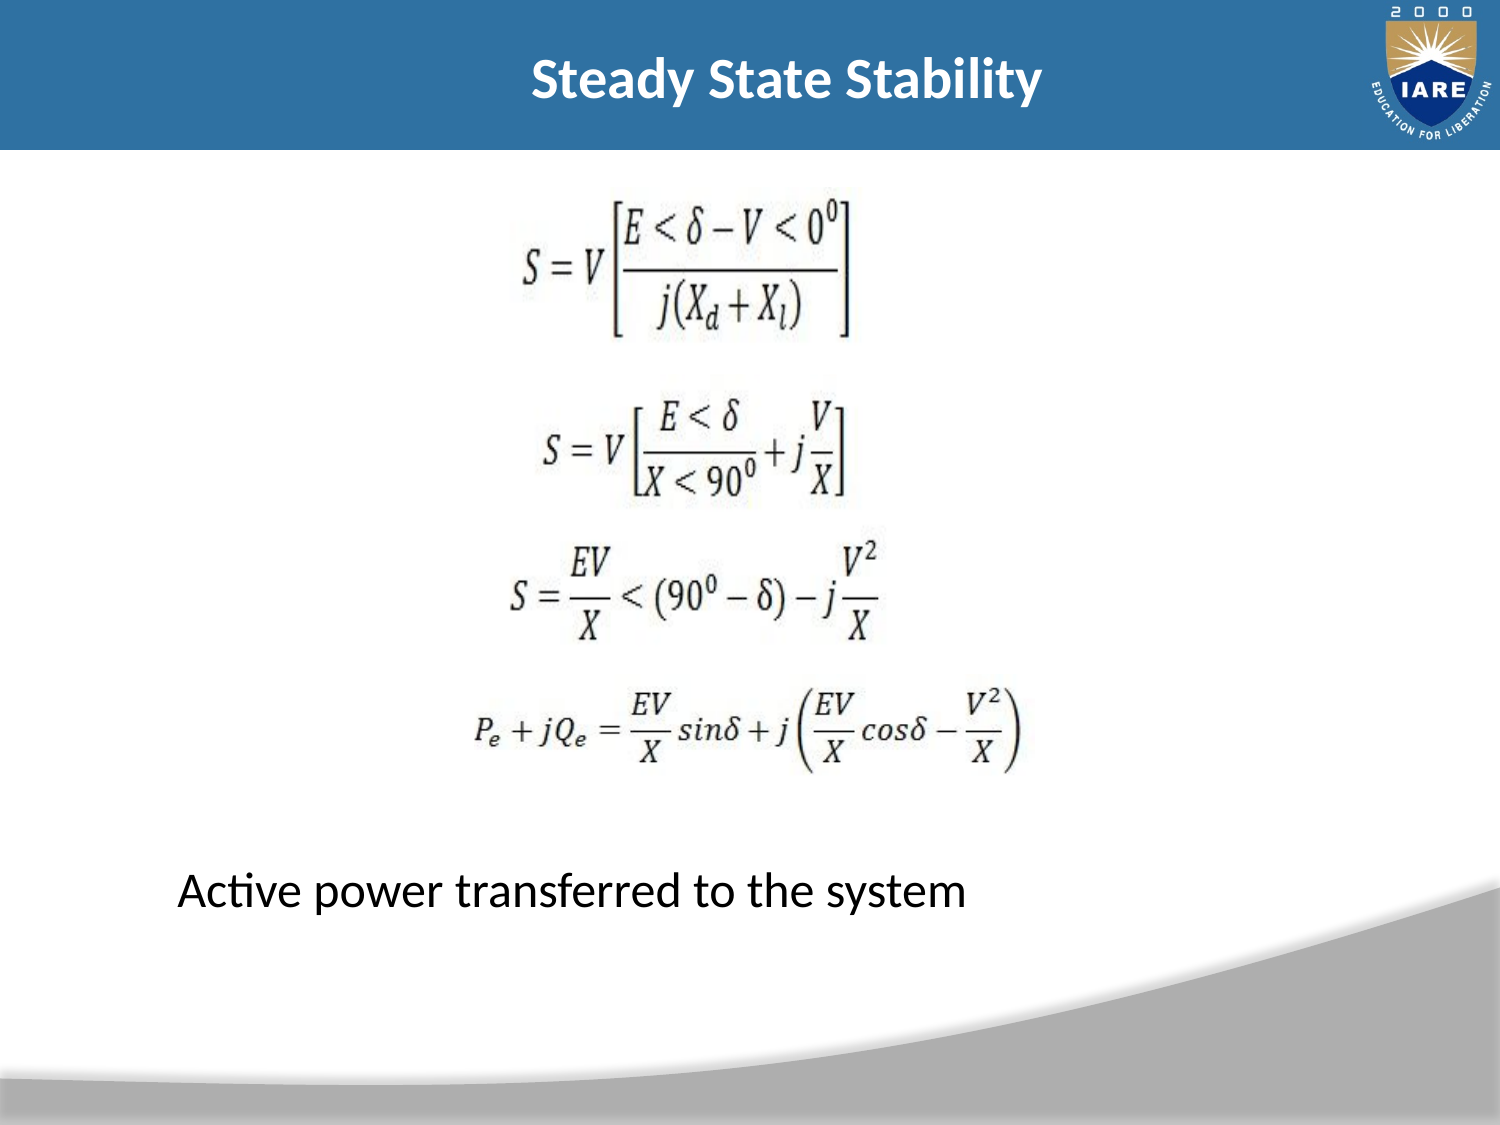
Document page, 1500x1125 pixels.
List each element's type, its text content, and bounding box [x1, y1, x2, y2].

picture [474, 674, 1035, 791]
picture [487, 187, 882, 363]
picture [1362, 0, 1500, 148]
picture [487, 374, 902, 666]
text_box Active power transferred to the system [162, 789, 1288, 985]
text_box Steady State Stability [0, 0, 1353, 151]
